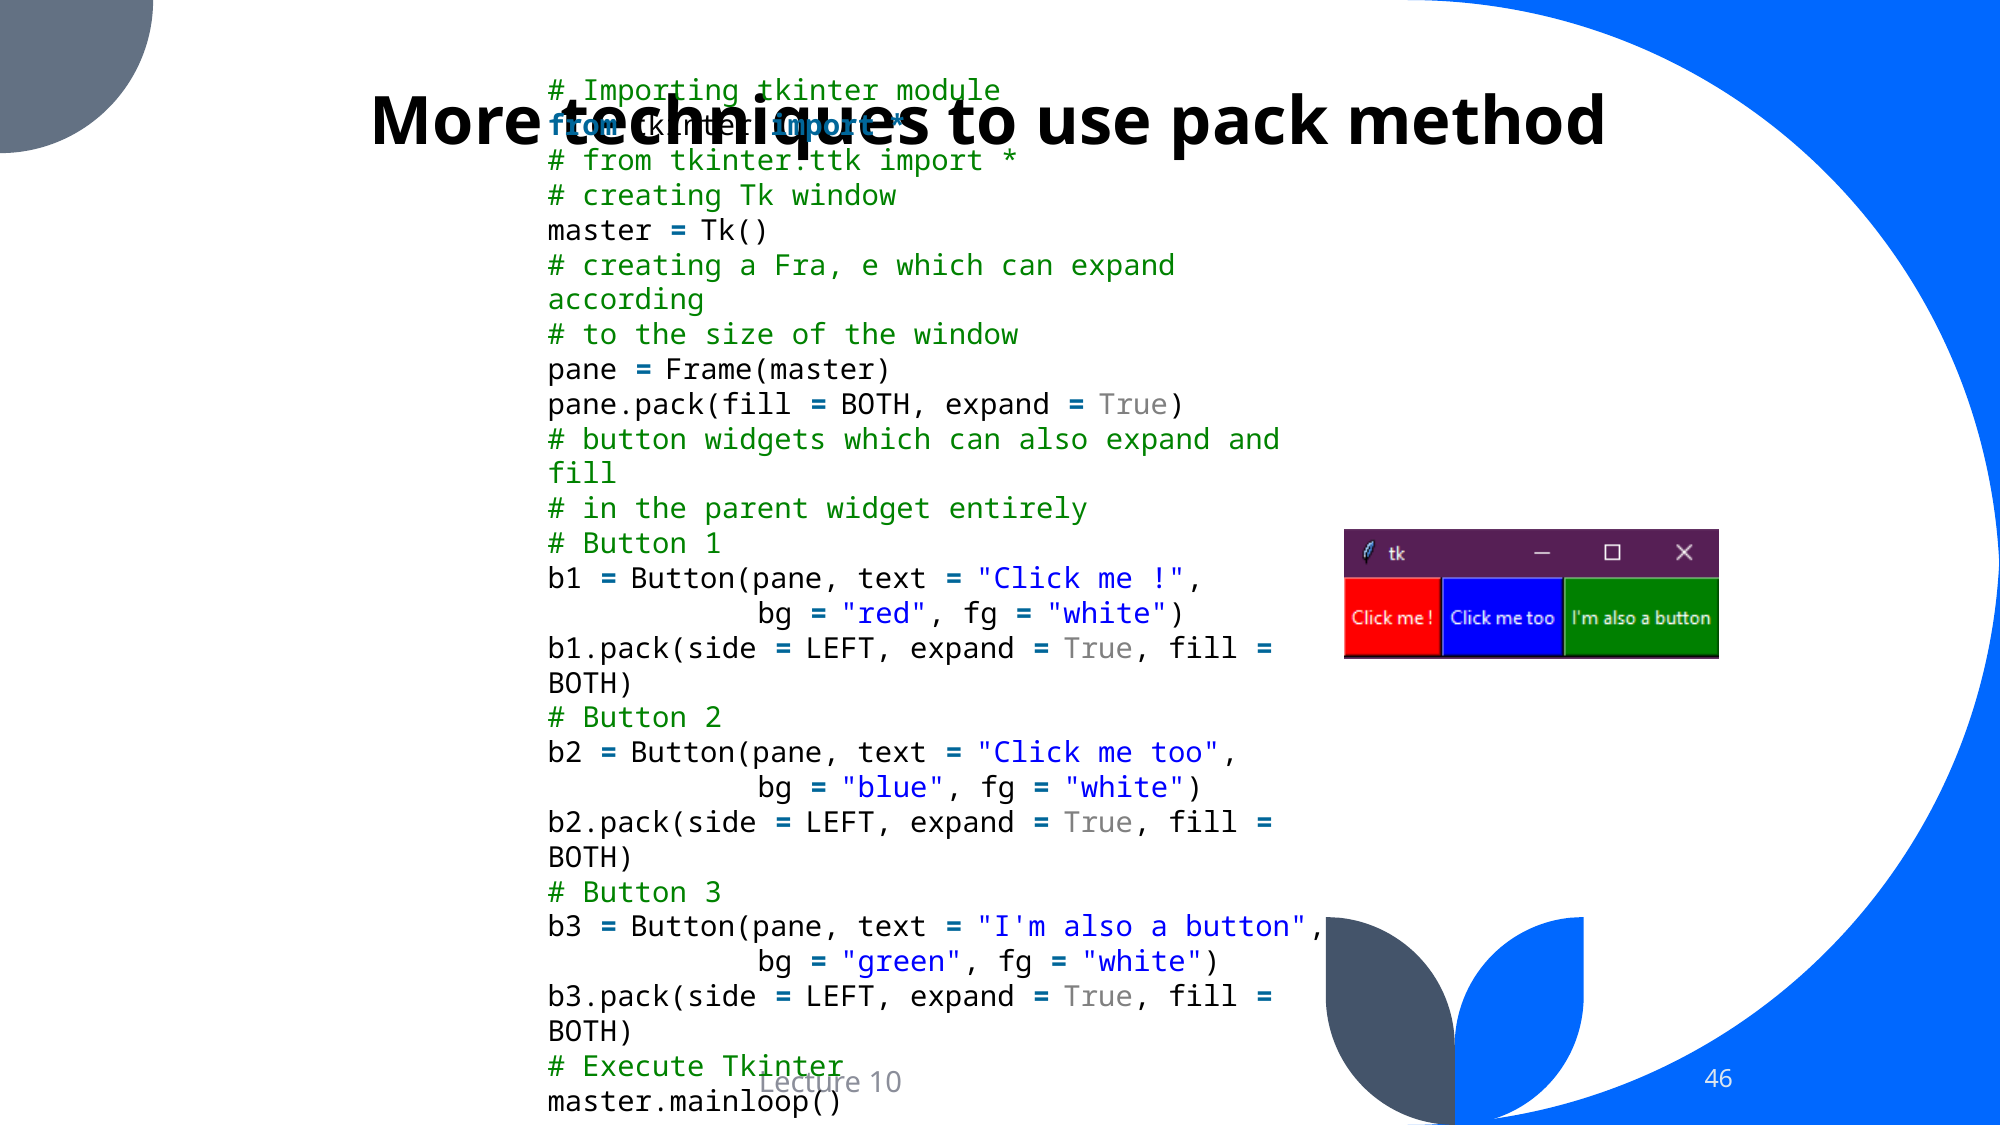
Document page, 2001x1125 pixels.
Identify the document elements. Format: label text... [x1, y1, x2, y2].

title More techniques to use pack method [354, 59, 1646, 167]
picture [1344, 529, 1719, 659]
text_box # Importing tkinter module from tkinter import * # from tkinter.ttk import * # creating Tk window master = Tk() # creating a Fra, e which can expand according # to the size of the window pane = Frame(master) pane.pack(fill = BOTH, expand = True) # button widgets which can also expand and fill # in the parent widget entirely # Button 1 b1 = Button(pane, text = "Click me !", bg = "red", fg = "white") b1.pack(side = LEFT, expand = True, fill = BOTH) # Button 2 b2 = Button(pane, text = "Click me too", bg = "blue", fg = "white") b2.pack(side = LEFT, expand = True, fill = BOTH) # Button 3 b3 = Button(pane, text = "I'm also a button", bg = "green", fg = "white") b3.pack(side = LEFT, expand = True, fill = BOTH) # Execute Tkinter master.mainloop() [547, 71, 1331, 1117]
slide_number 46 [1677, 1049, 1749, 1110]
